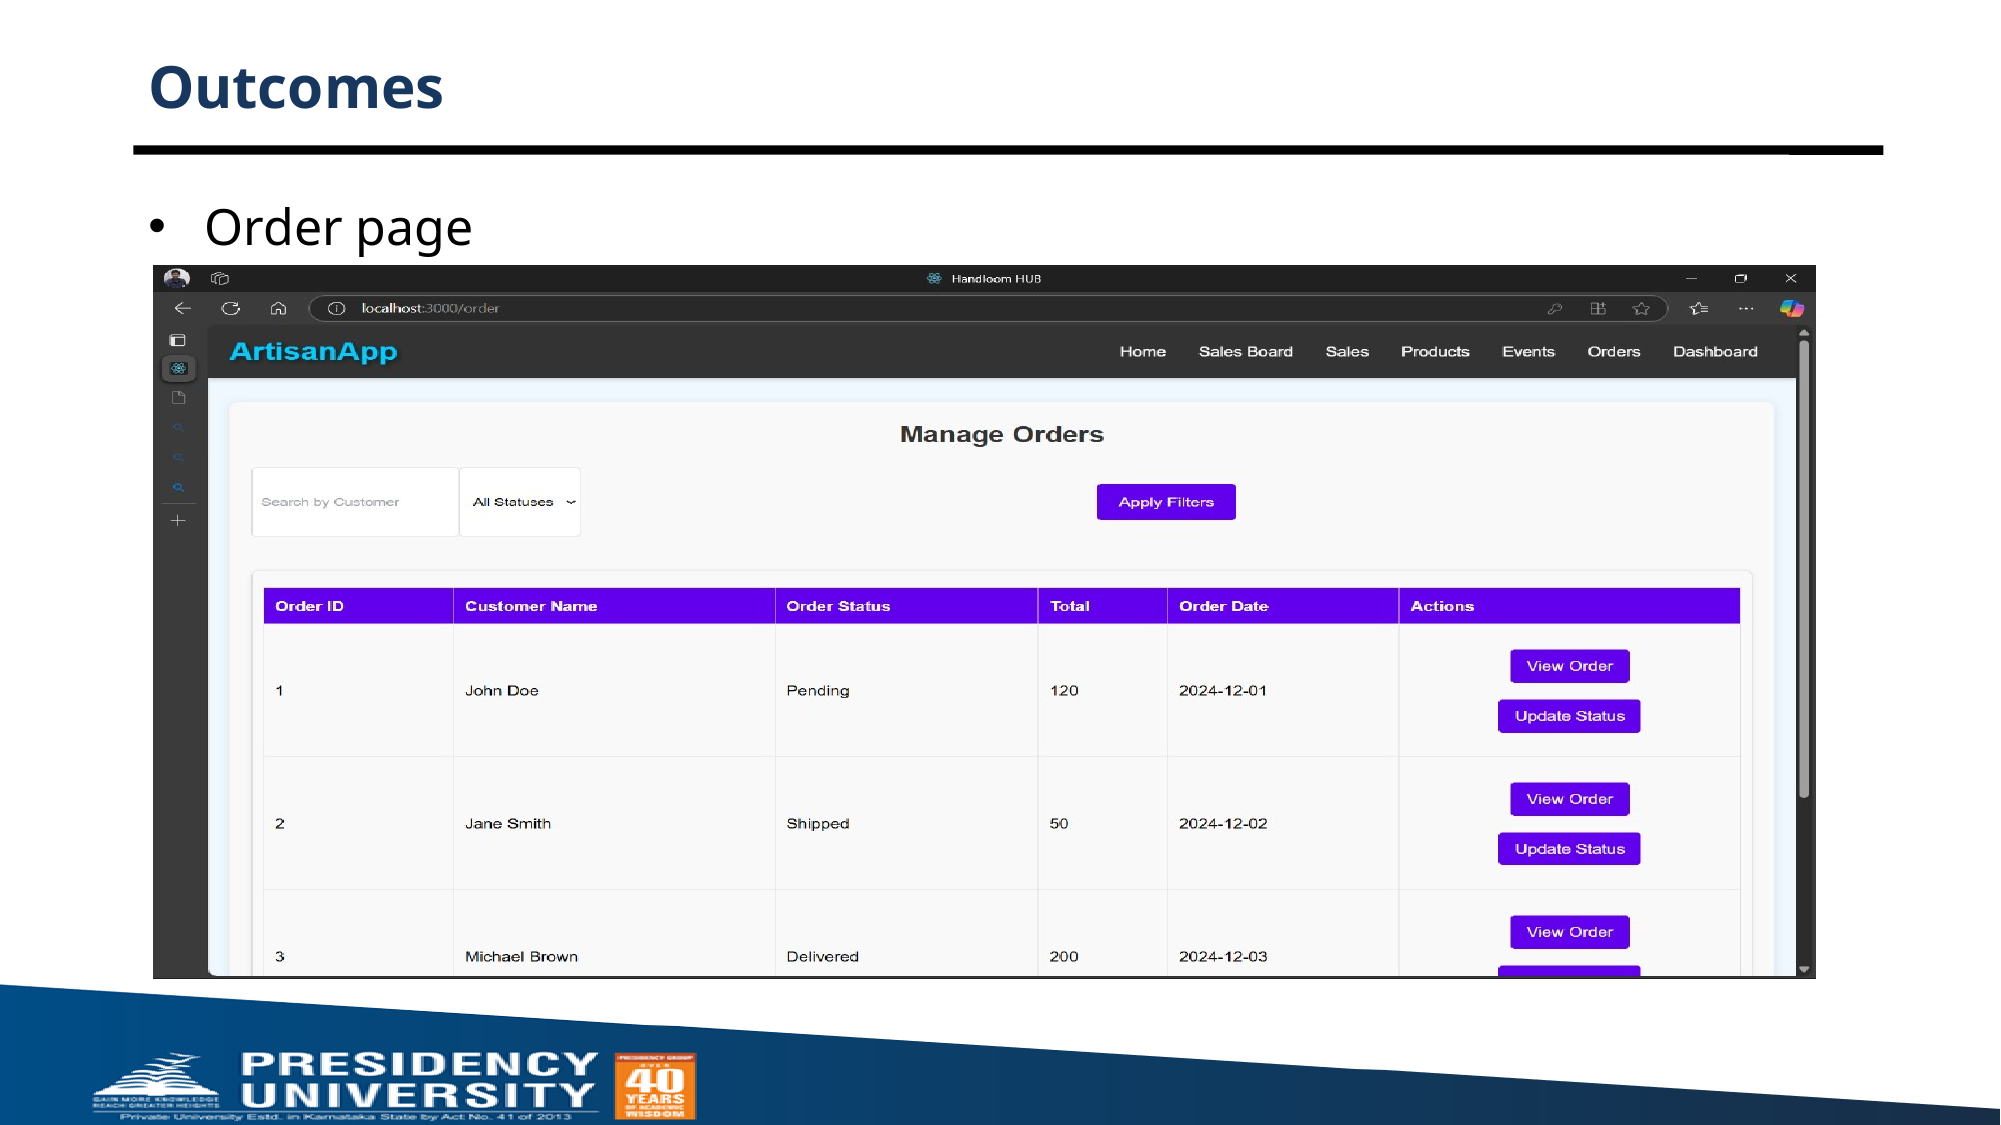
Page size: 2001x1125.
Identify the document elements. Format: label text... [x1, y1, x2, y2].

title Outcomes [133, 45, 1884, 125]
picture [152, 265, 1816, 979]
list Order page [133, 187, 1884, 1000]
picture [0, 982, 2000, 1125]
